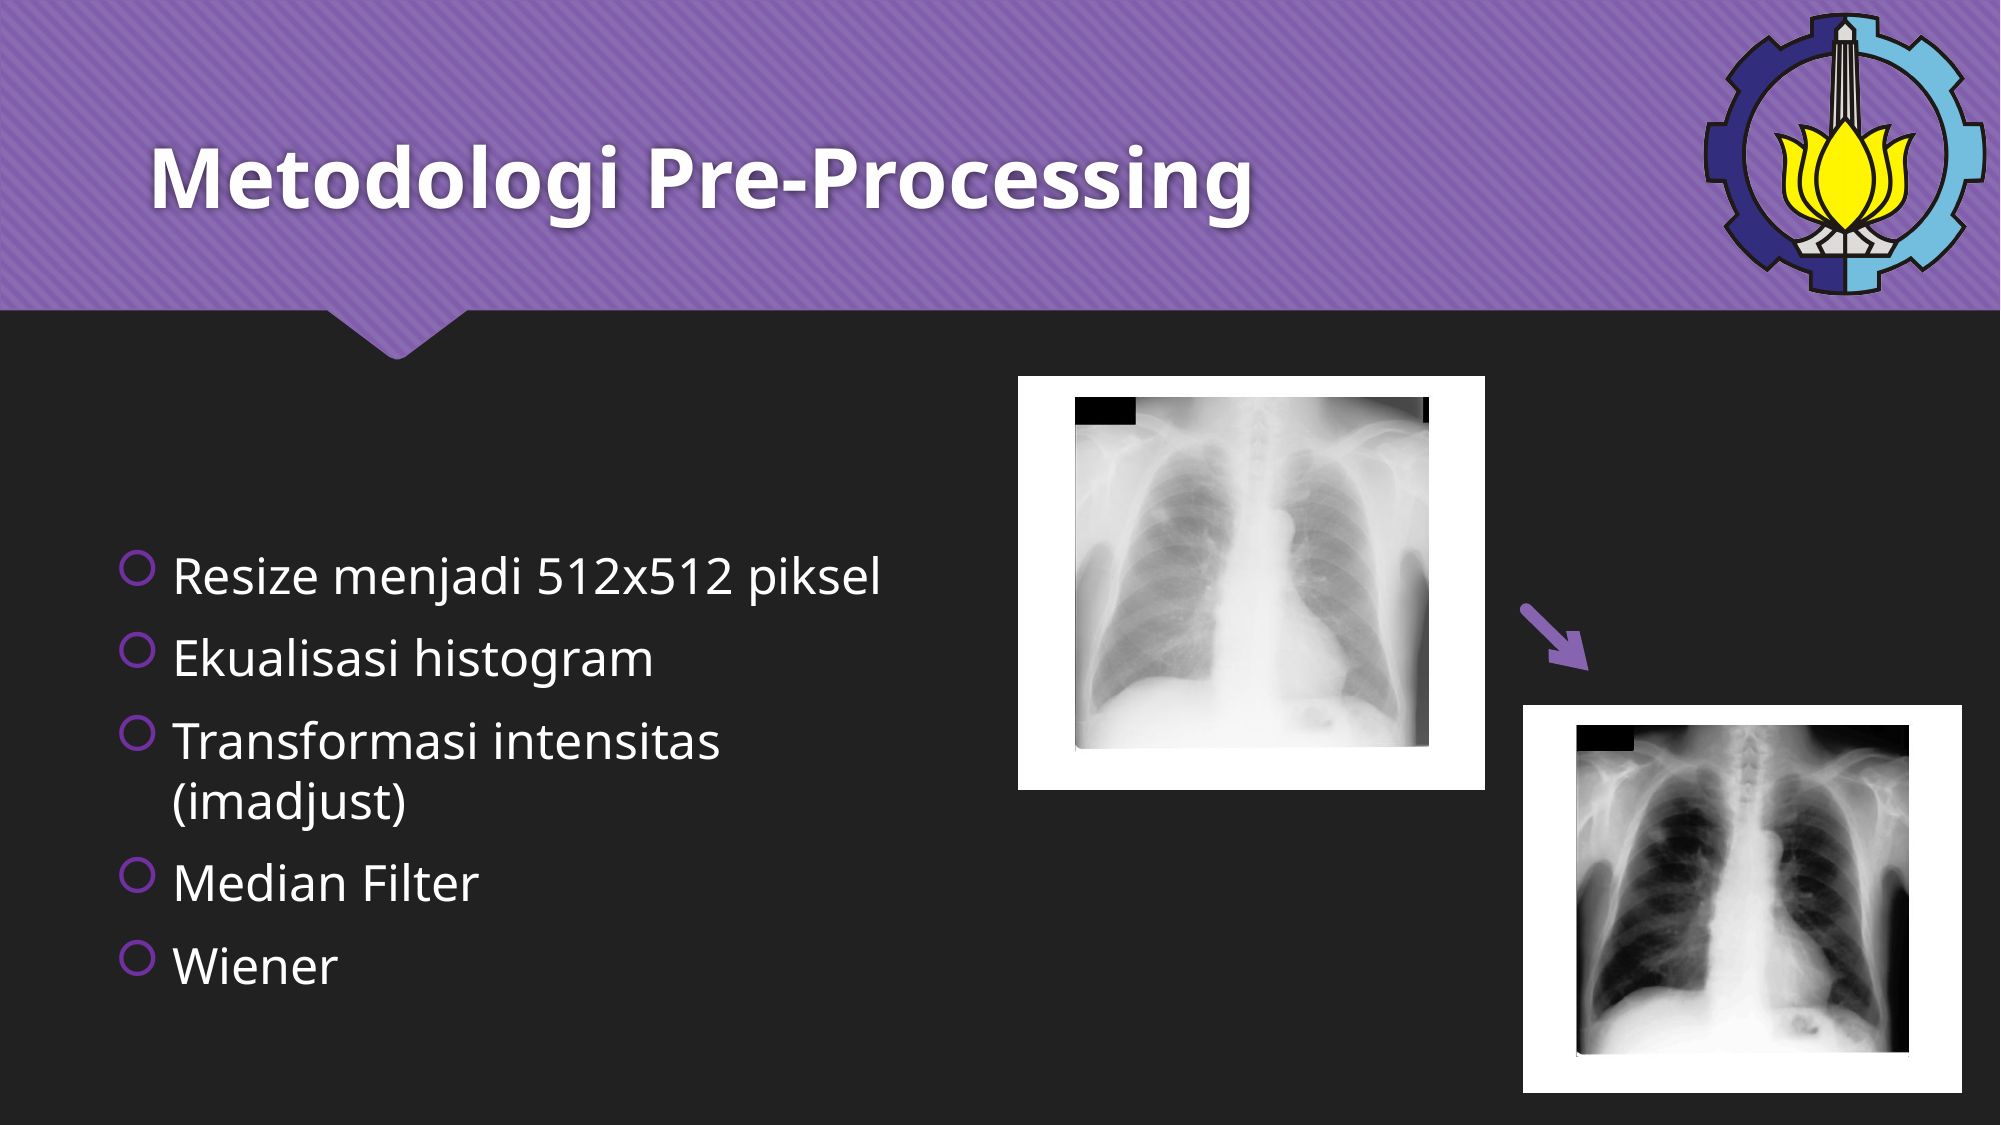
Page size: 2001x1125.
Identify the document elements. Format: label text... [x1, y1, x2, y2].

title Metodologi Pre-Processing [132, 73, 1703, 233]
picture [1703, 12, 1987, 296]
picture [1018, 376, 1485, 790]
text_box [1525, 609, 1589, 671]
picture [1523, 705, 1963, 1094]
text_box Resize menjadi 512x512 piksel Ekualisasi histogram Transformasi intensitas (imadjust) Median Filter Wiener [101, 536, 954, 1002]
